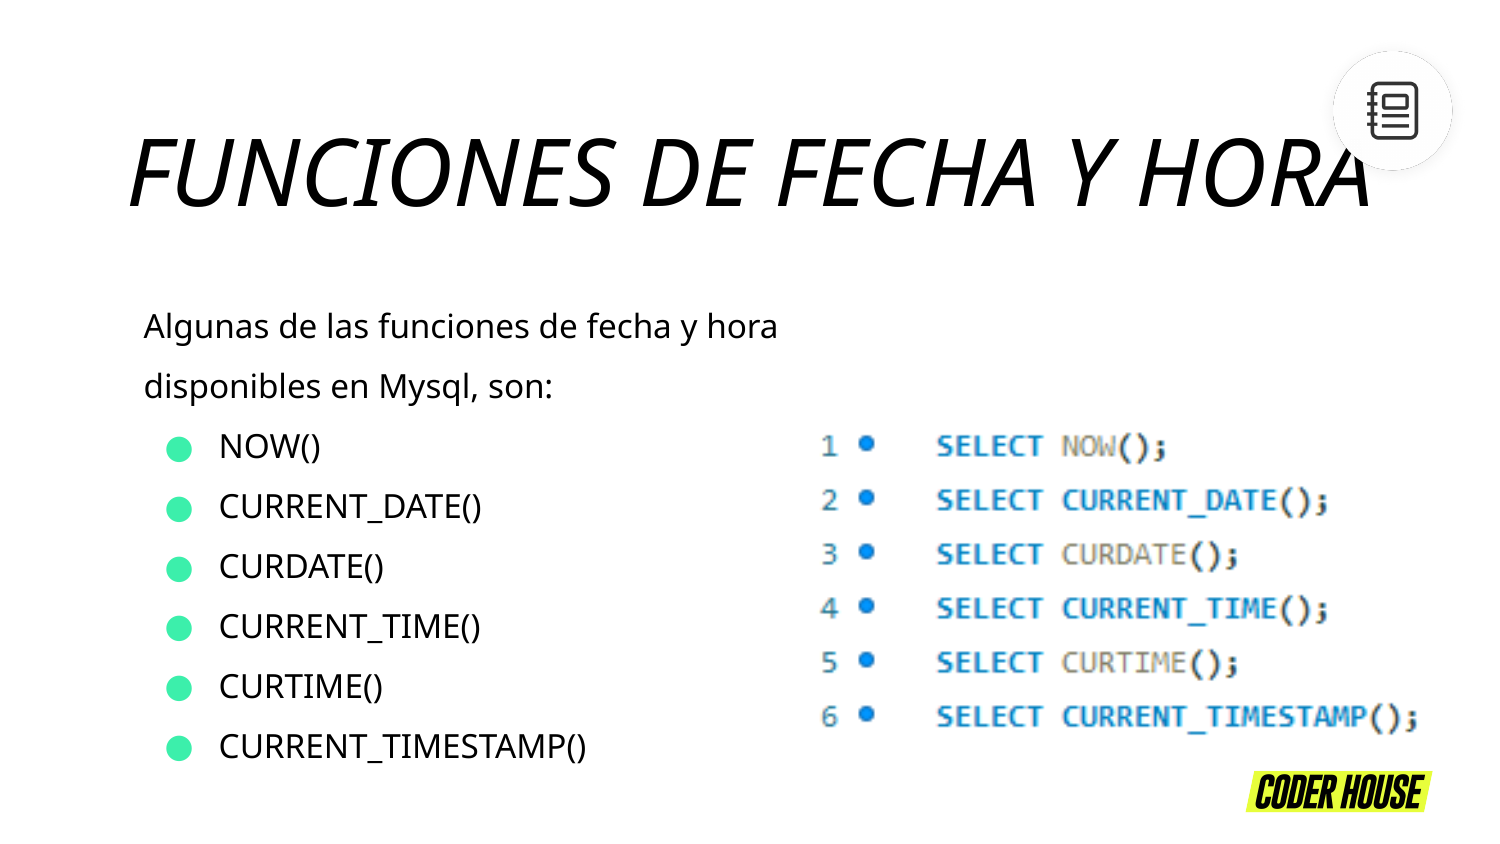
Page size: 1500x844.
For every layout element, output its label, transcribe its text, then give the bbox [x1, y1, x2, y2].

text_box FUNCIONES DE FECHA Y HORA [0, 97, 1500, 261]
picture [780, 426, 1428, 748]
picture [1241, 764, 1437, 819]
picture [1318, 36, 1467, 185]
text_box Algunas de las funciones de fecha y hora disponibles en Mysql, son: NOW() CURRENT_DATE() CURDATE() CURRENT_TIME() CURTIME() CURRENT_TIMESTAMP() [128, 270, 892, 740]
